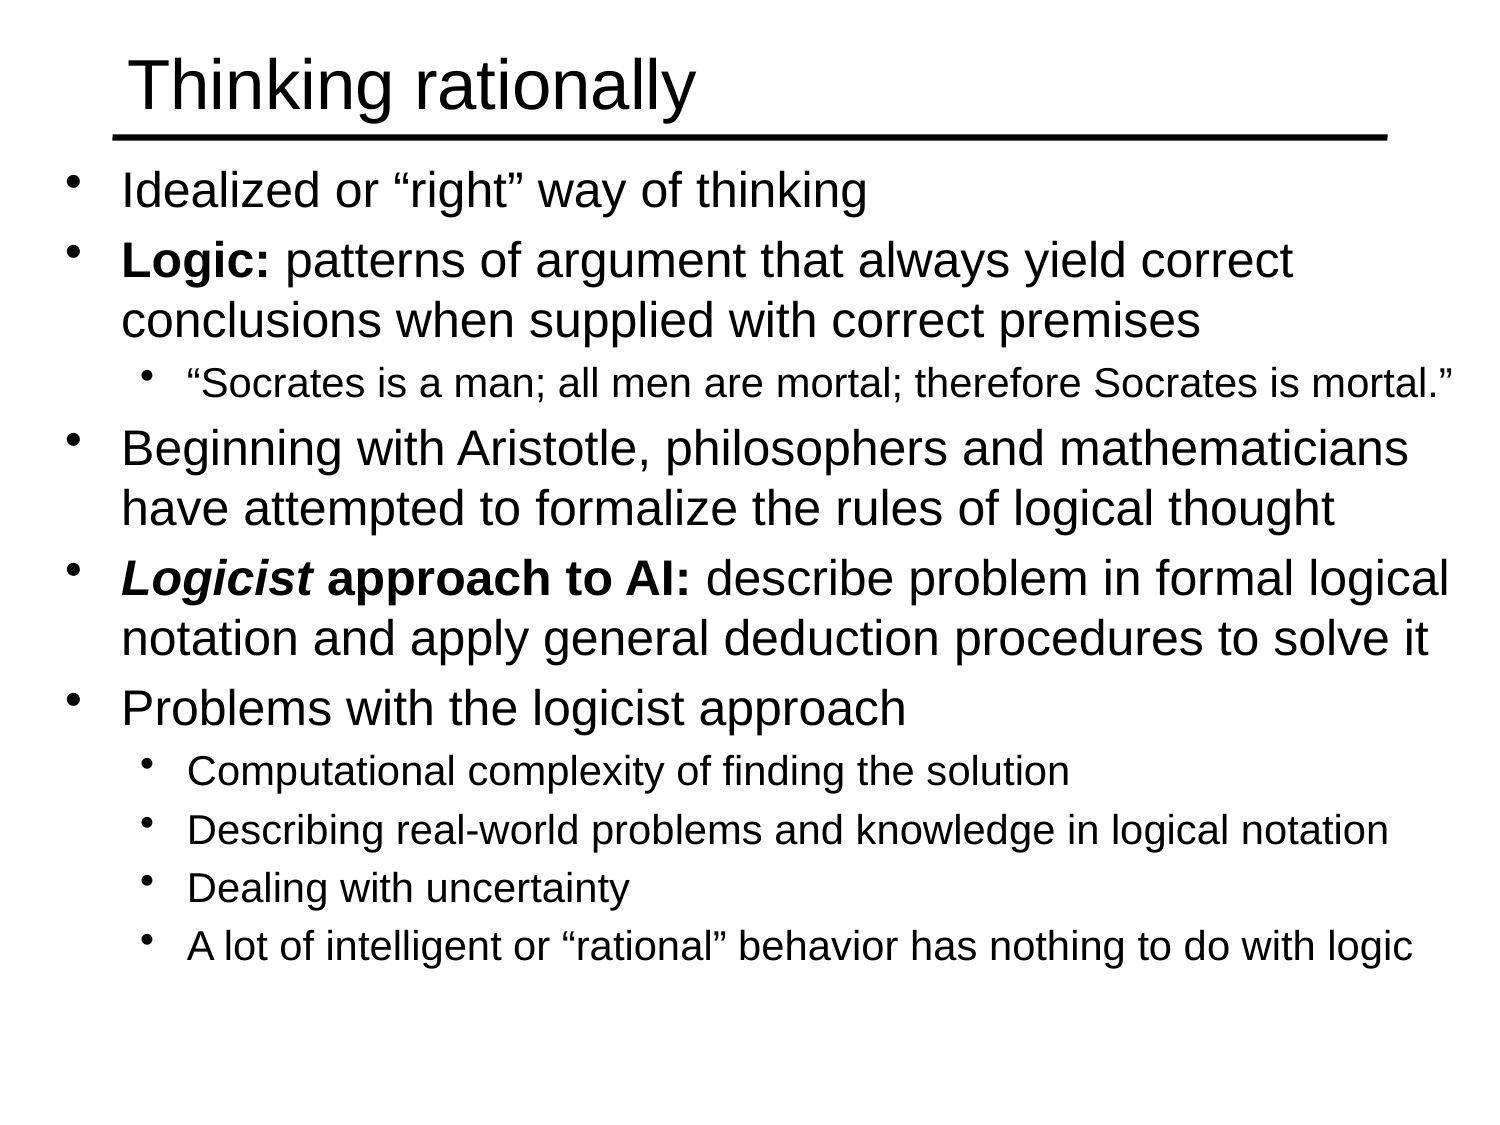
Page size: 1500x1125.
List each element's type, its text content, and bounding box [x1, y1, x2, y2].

list Idealized or “right” way of thinking Logic: patterns of argument that always yield correct conclusions when supplied with correct premises “Socrates is a man; all men are mortal; therefore Socrates is mortal.” Beginning with Aristotle, philosophers and mathematicians have attempted to formalize the rules of logical thought Logicist approach to AI: describe problem in formal logical notation and apply general deduction procedures to solve it Problems with the logicist approach Computational complexity of finding the solution Describing real-world problems and knowledge in logical notation Dealing with uncertainty A lot of intelligent or “rational” behavior has nothing to do with logic [49, 149, 1488, 1013]
title Thinking rationally [112, 12, 1388, 149]
